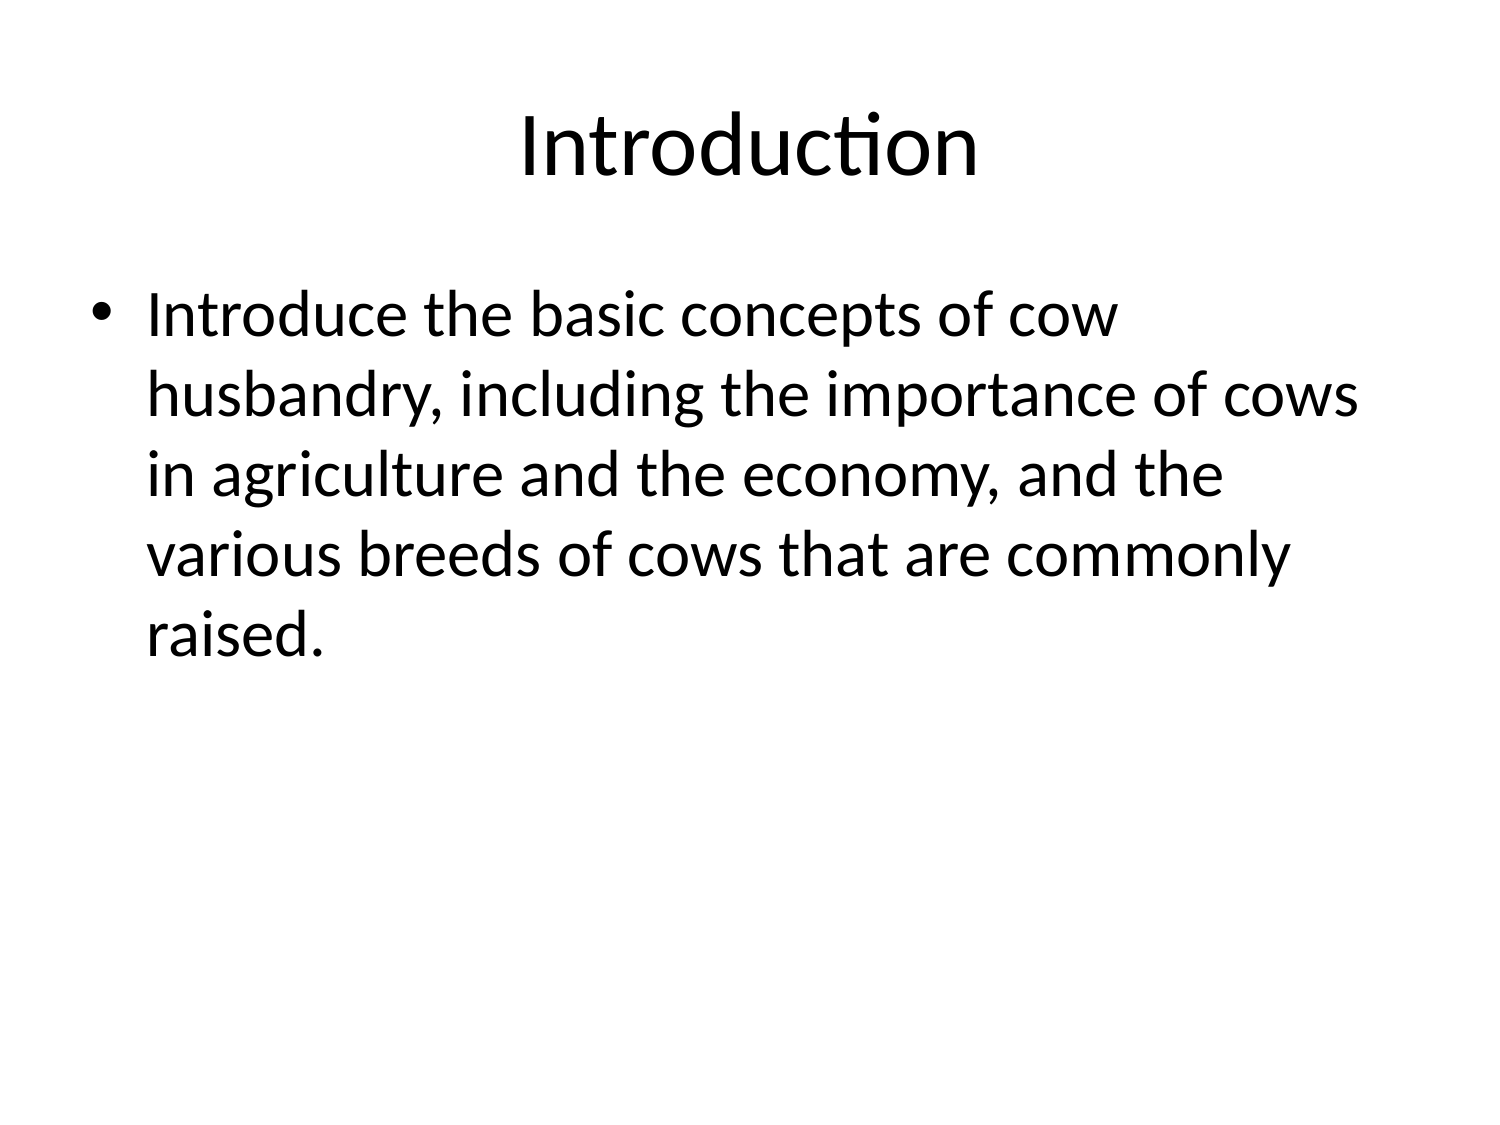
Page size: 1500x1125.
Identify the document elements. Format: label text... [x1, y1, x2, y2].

title Introduction [75, 45, 1425, 233]
list Introduce the basic concepts of cow husbandry, including the importance of cows in agriculture and the economy, and the various breeds of cows that are commonly raised. [75, 262, 1425, 1005]
